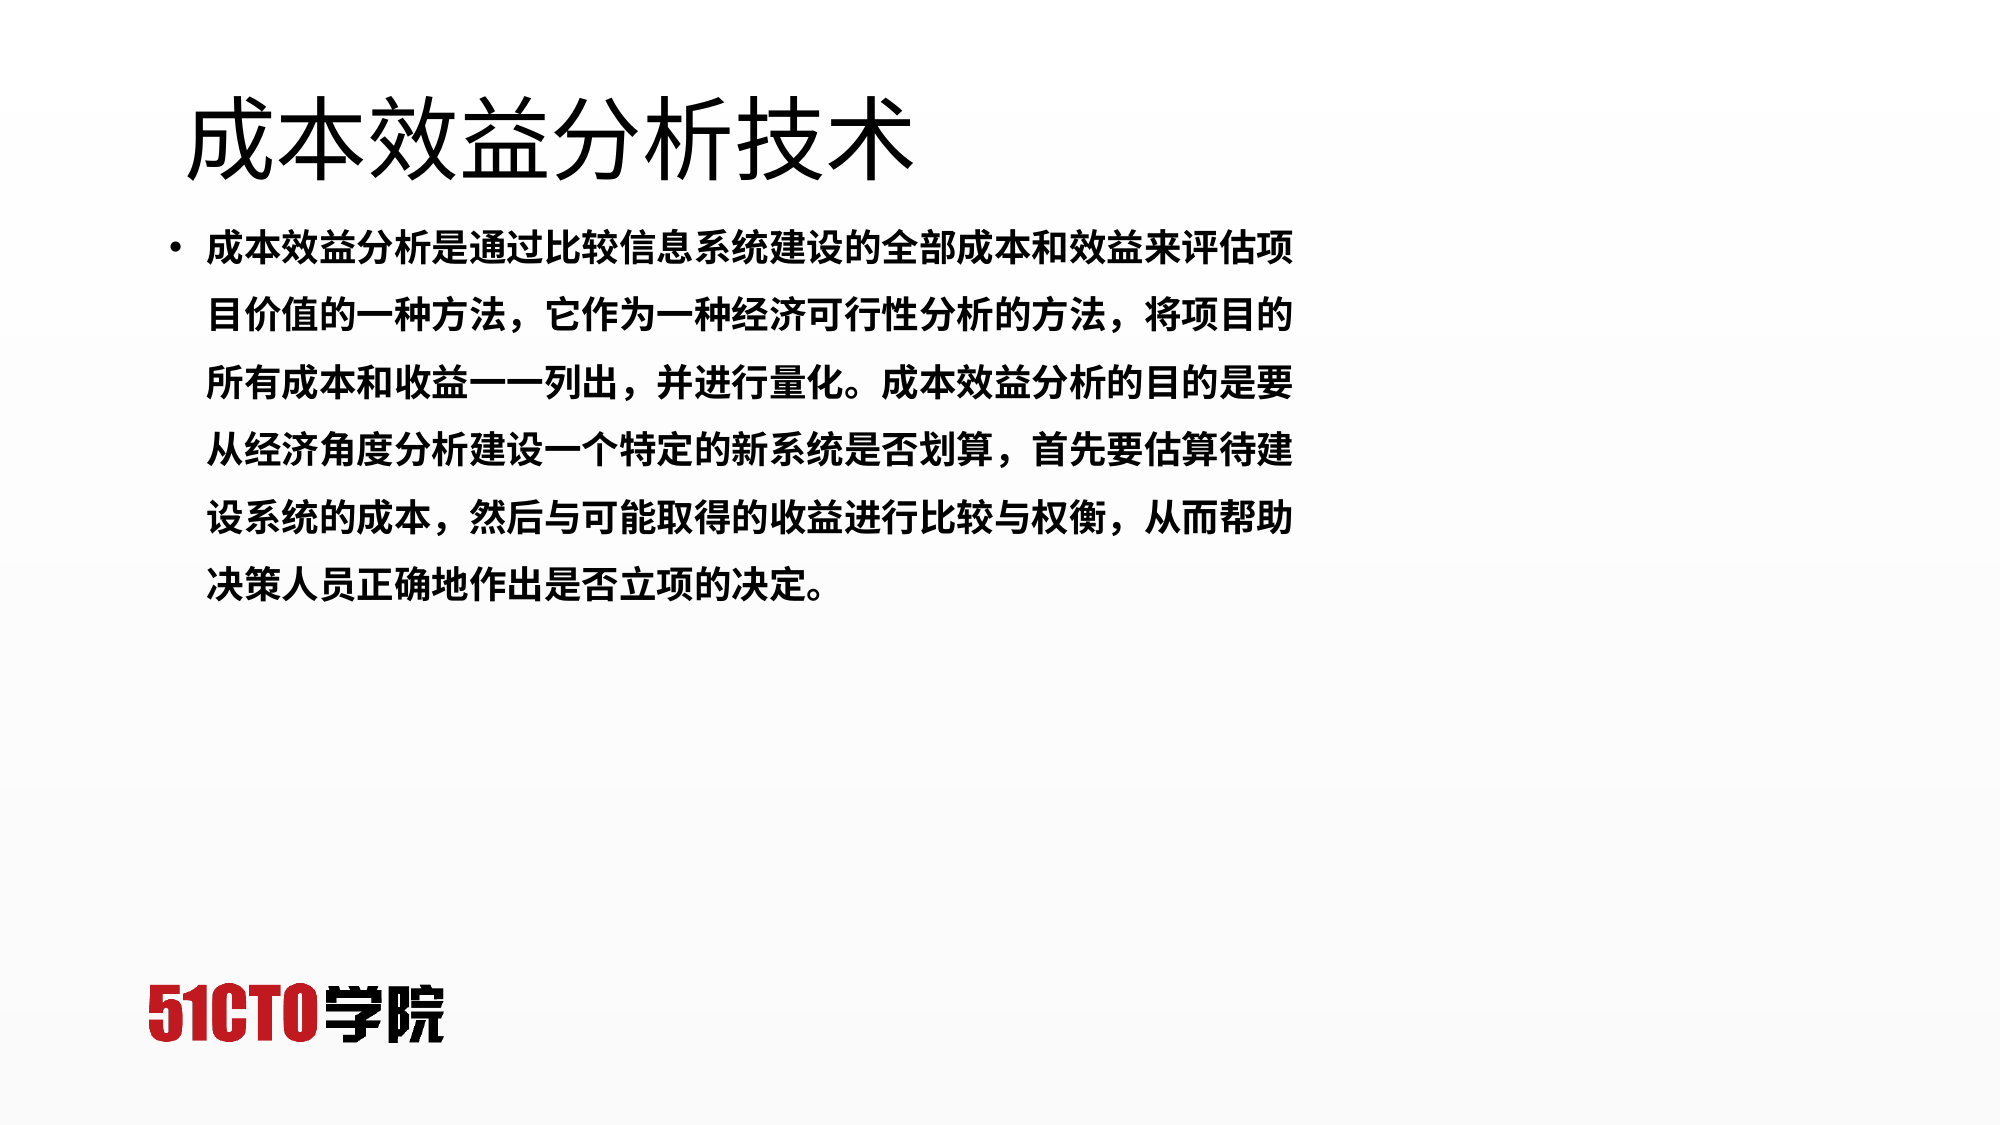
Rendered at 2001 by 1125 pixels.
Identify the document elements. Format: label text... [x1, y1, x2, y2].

title 成本效益分析技术 [169, 34, 1895, 253]
list 成本效益分析是通过比较信息系统建设的全部成本和效益来评估项目价值的一种方法，它作为一种经济可行性分析的方法，将项目的所有成本和收益一一列出，并进行量化。成本效益分析的目的是要从经济角度分析建设一个特定的新系统是否划算，首先要估算待建设系统的成本，然后与可能取得的收益进行比较与权衡，从而帮助决策人员正确地作出是否立项的决定。 [154, 193, 1325, 970]
picture [149, 983, 444, 1043]
